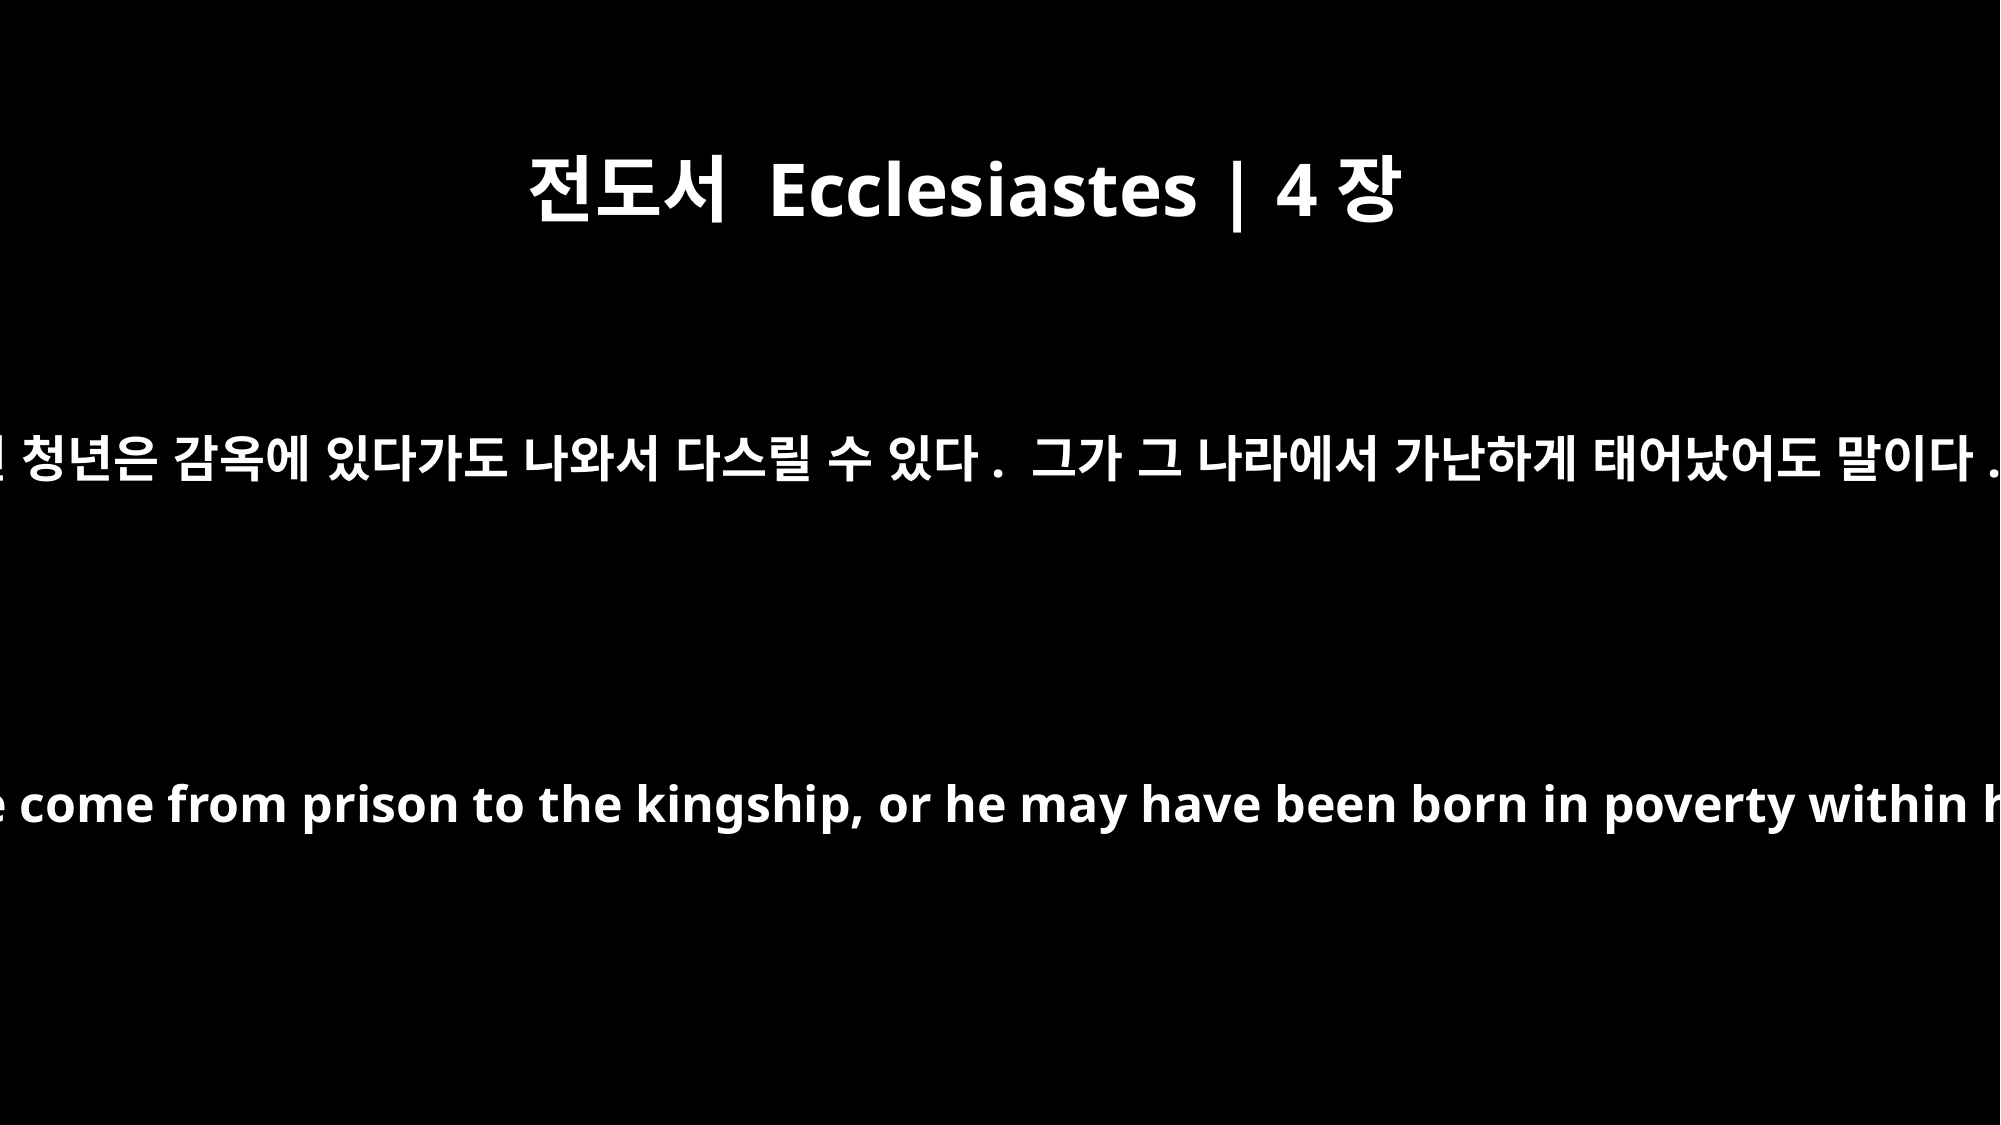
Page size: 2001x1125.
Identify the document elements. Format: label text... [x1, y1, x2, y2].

text_box 전도서 Ecclesiastes | 4장 [513, 136, 1419, 239]
text_box 14 그런 청년은 감옥에 있다가도 나와서 다스릴 수 있다. 그가 그 나라에서 가난하게 태어났어도 말이다. [0, 359, 2000, 495]
text_box The youth may have come from prison to the kingship, or he may have been born in poverty within his kingdom. [0, 764, 2000, 840]
